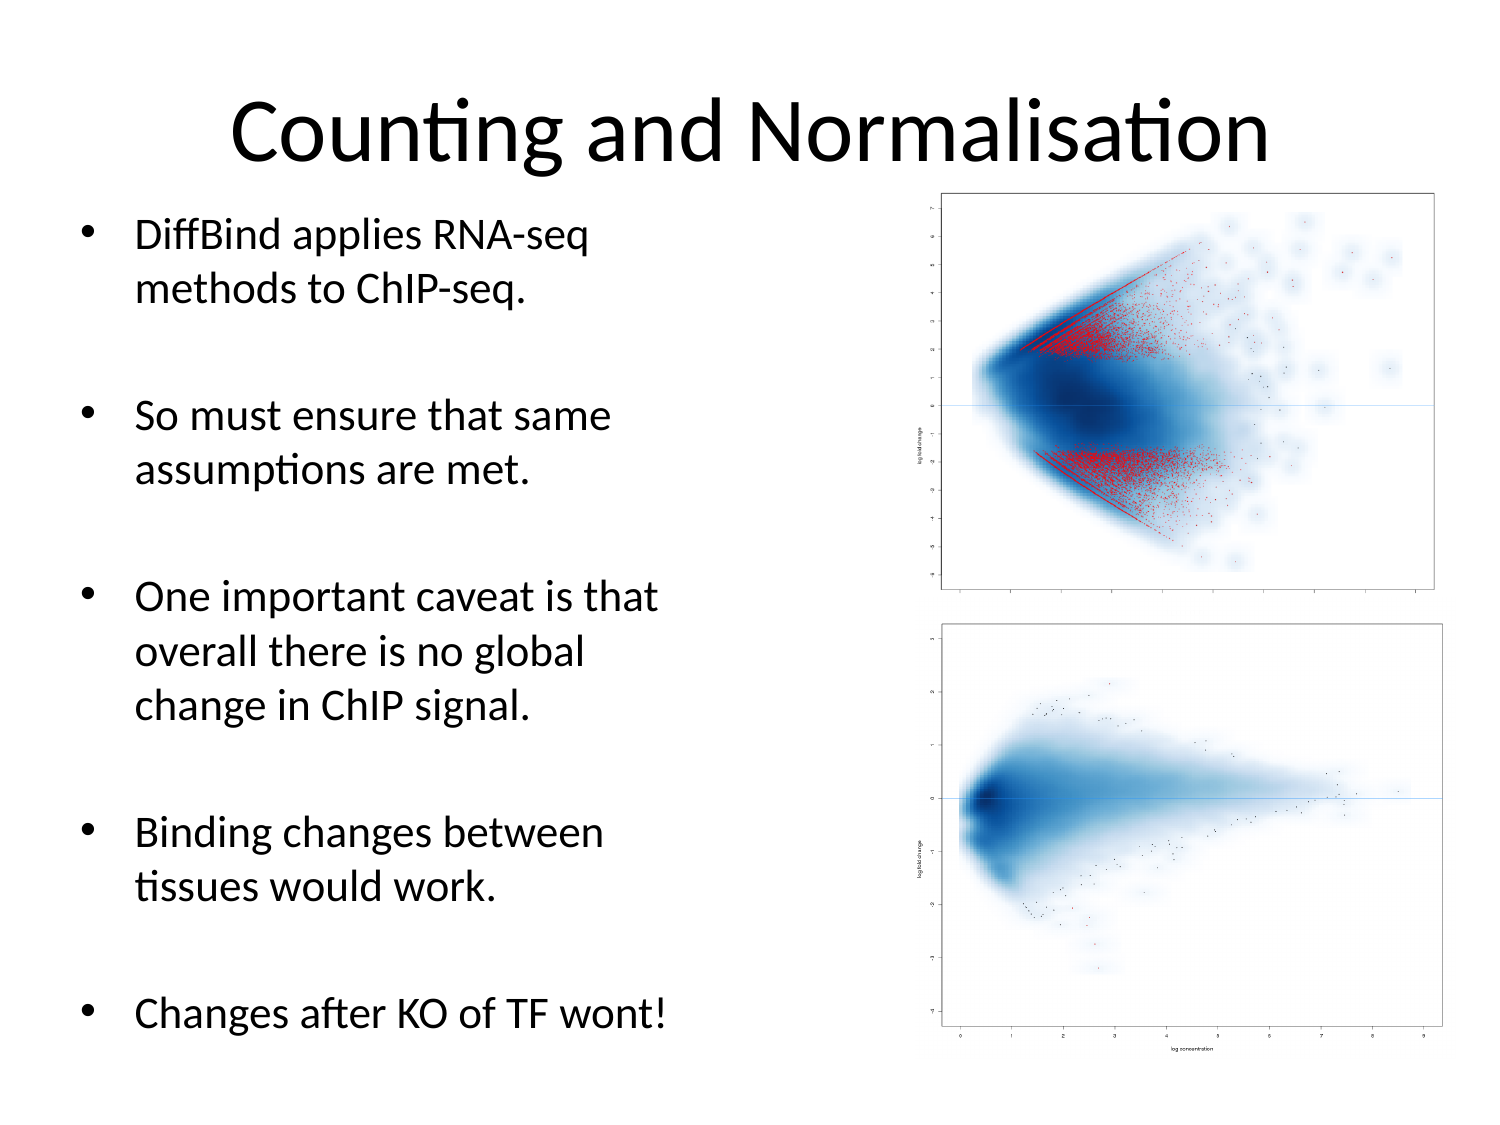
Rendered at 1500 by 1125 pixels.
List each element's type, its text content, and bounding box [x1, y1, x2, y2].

list DiffBind applies RNA-seq methods to ChIP-seq. So must ensure that same assumptions are met. One important caveat is that overall there is no global change in ChIP signal. Binding changes between tissues would work. Changes after KO of TF wont! [64, 196, 705, 1047]
picture [915, 167, 1456, 1059]
title Counting and Normalisation [76, 30, 1427, 219]
